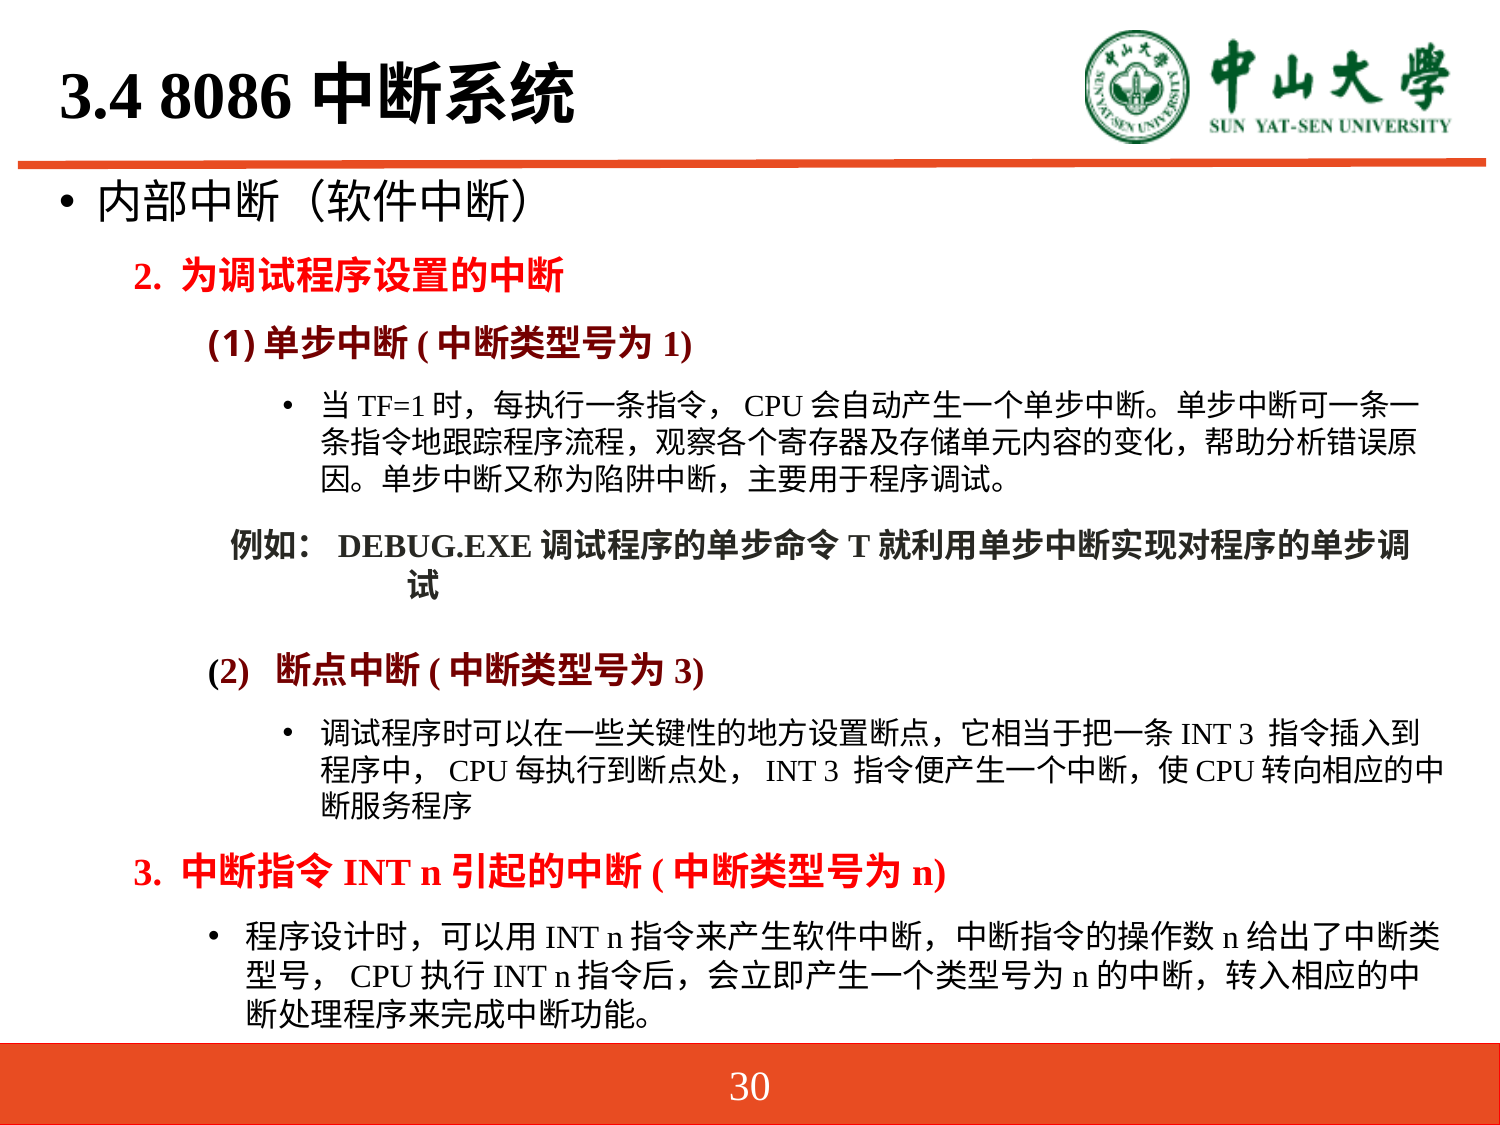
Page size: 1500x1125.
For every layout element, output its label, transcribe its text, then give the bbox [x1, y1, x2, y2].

text_box 例如：DEBUG.EXE调试程序的单步命令T就利用单步中断实现对程序的单步调试 [215, 516, 1456, 612]
title 3.4 8086中断系统 [44, 30, 1461, 163]
slide_number 30 [581, 1054, 919, 1115]
list 内部中断（软件中断） 2. 为调试程序设置的中断 单步中断(中断类型号为1) 当TF=1时，每执行一条指令，CPU会自动产生一个单步中断。单步中断可一条一条指令地跟踪程序流程，观察各个寄存器及存储单元内容的变化，帮助分析错误原因。单步中断又称为陷阱中断，主要用于程序调试。 (2) 断点中断(中断类型号为3) 调试程序时可以在一些关键性的地方设置断点，它相当于把一条INT 3 指令插入到程序中，CPU每执行到断点处，INT 3 指令便产生一个中断，使CPU转向相应的中断服务程序 3. 中断指令INT n引起的中断(中断类型号为n) 程序设计时，可以用INT n指令来产生软件中断，中断指令的操作数n给出了中断类型号，CPU执行INT n指令后，会立即产生一个类型号为n的中断，转入相应的中断处理程序来完成中断功能。 [44, 164, 1461, 1042]
